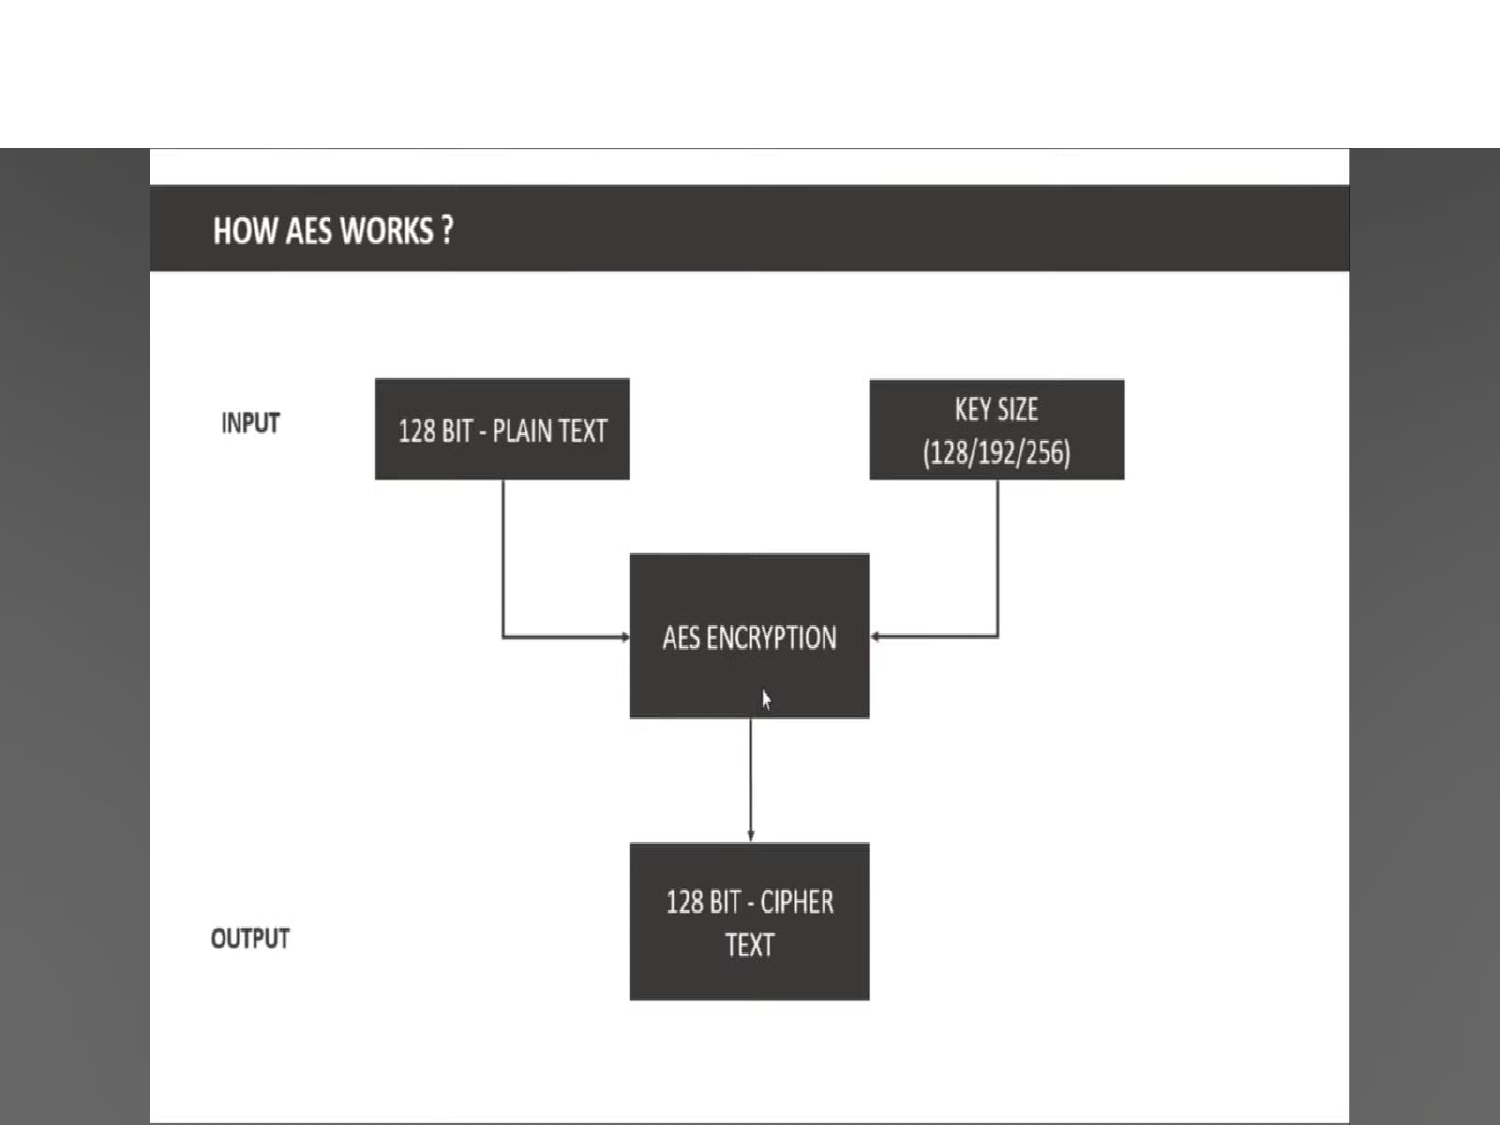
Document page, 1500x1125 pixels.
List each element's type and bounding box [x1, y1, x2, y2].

picture [0, 148, 1500, 1125]
